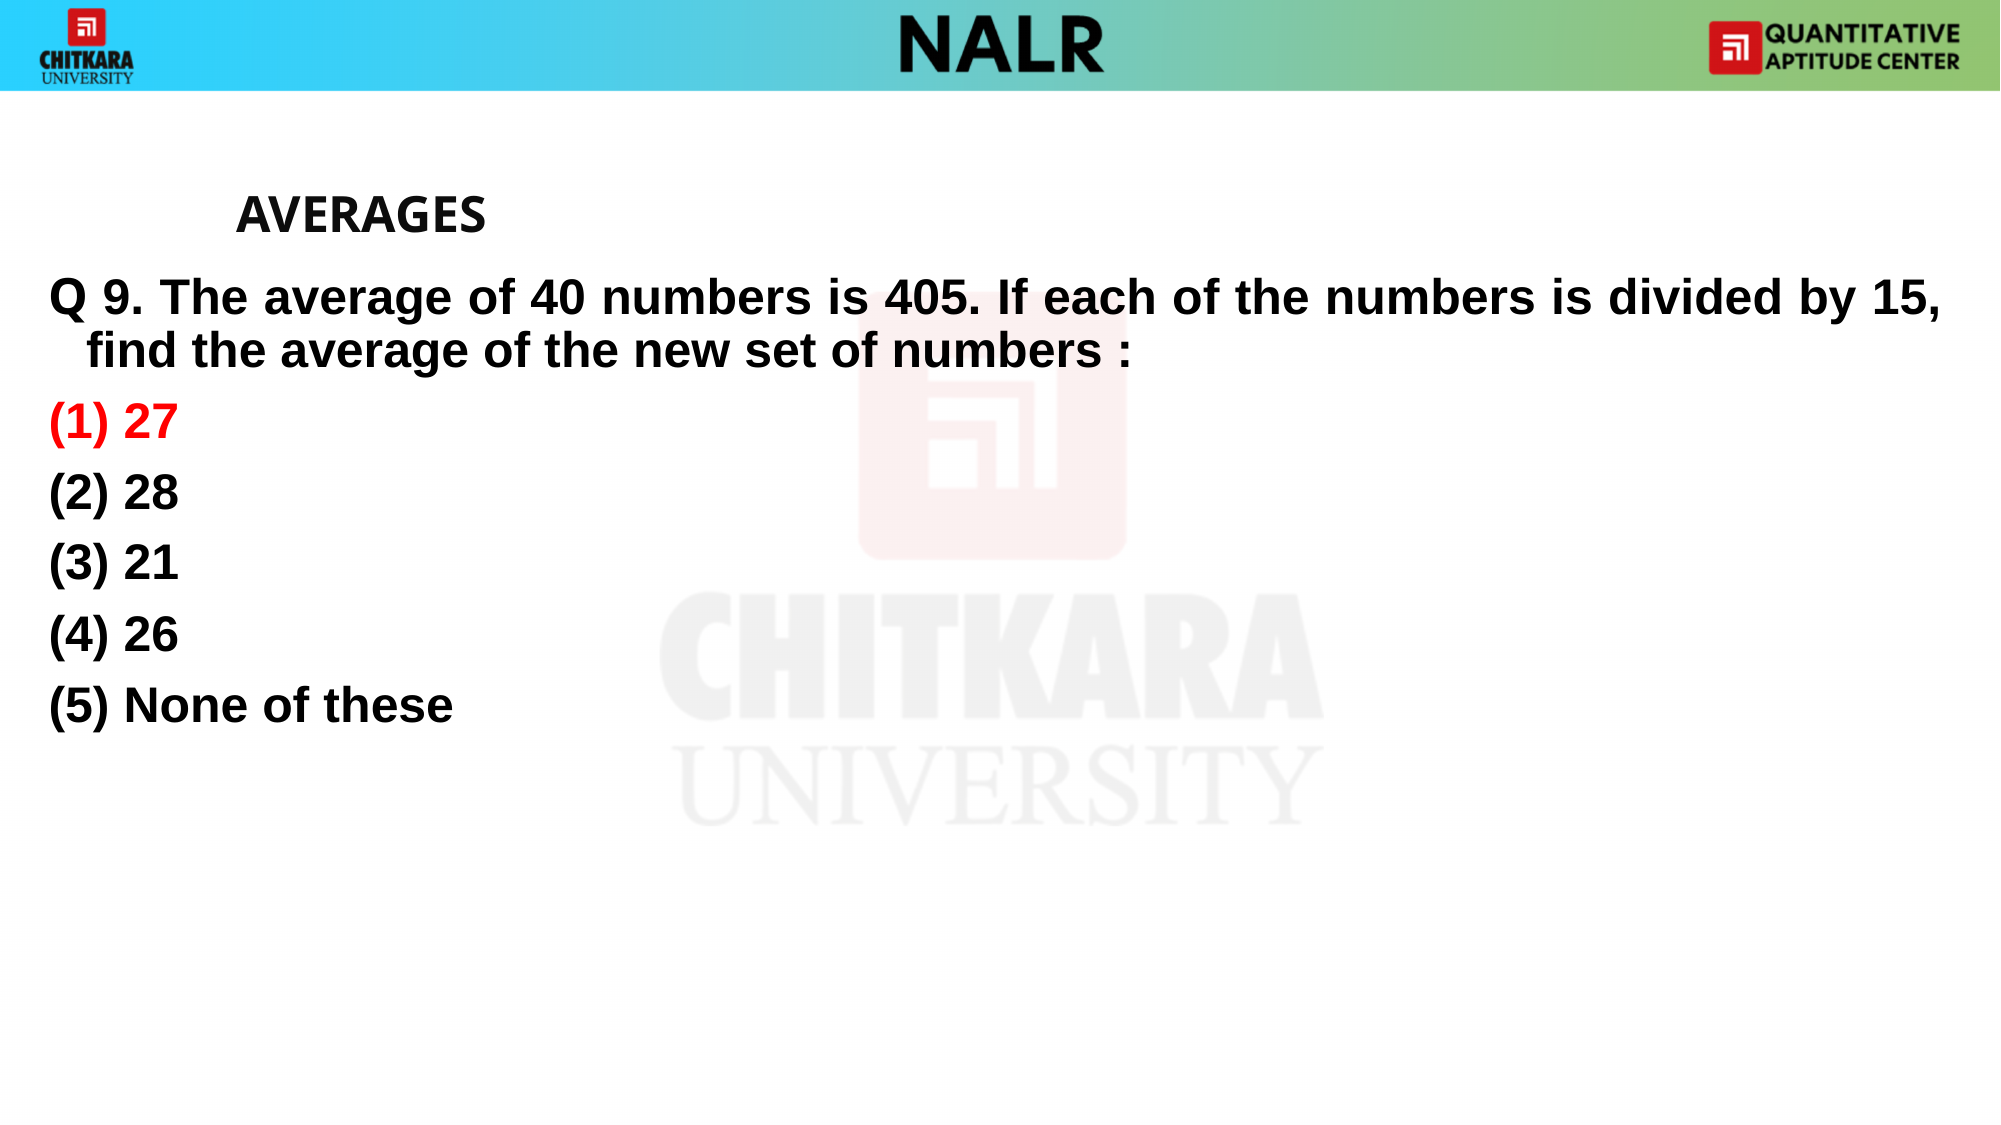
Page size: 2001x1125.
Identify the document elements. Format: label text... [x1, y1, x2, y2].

title [41, 31, 1959, 142]
picture [0, 0, 2000, 1125]
list AVERAGES Q 9. The average of 40 numbers is 405. If each of the numbers is divided by 15, find the average of the new set of numbers : (1) 27 (2) 28 (3) 21 (4) 26 (5) None of these [33, 175, 1959, 1053]
